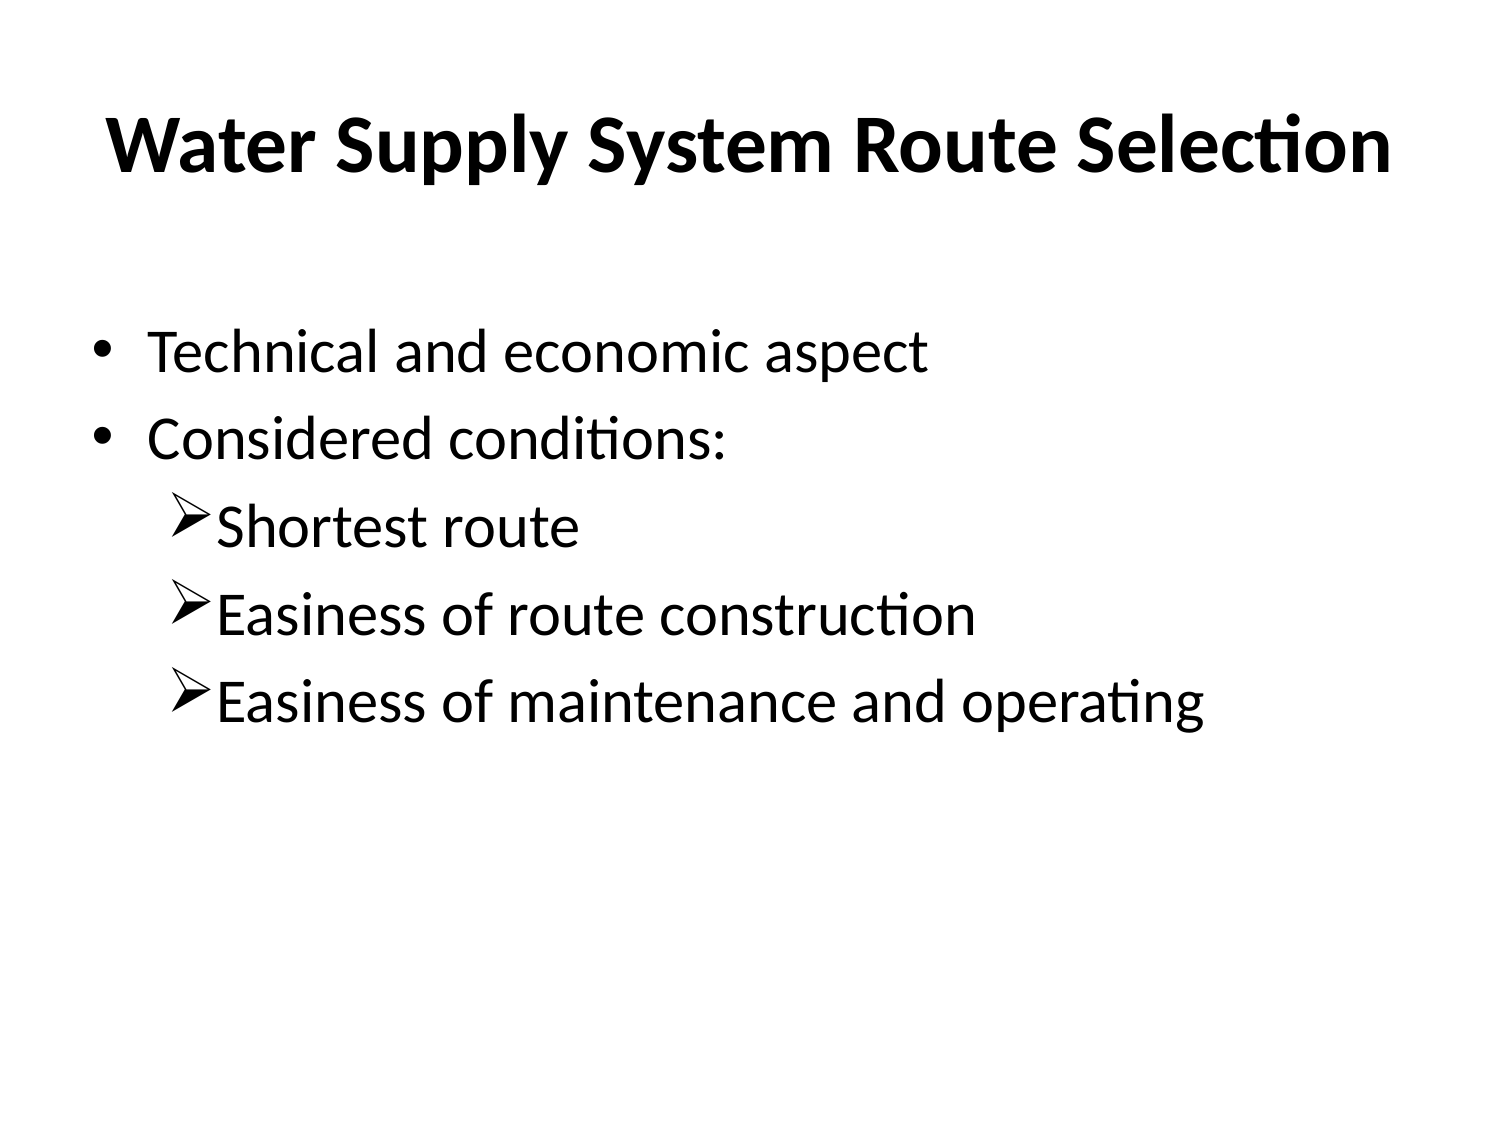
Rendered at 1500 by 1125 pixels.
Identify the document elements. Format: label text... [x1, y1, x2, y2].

title Water Supply System Route Selection [75, 45, 1425, 233]
list Technical and economic aspect Considered conditions: Shortest route Easiness of route construction Easiness of maintenance and operating [76, 302, 1427, 1046]
